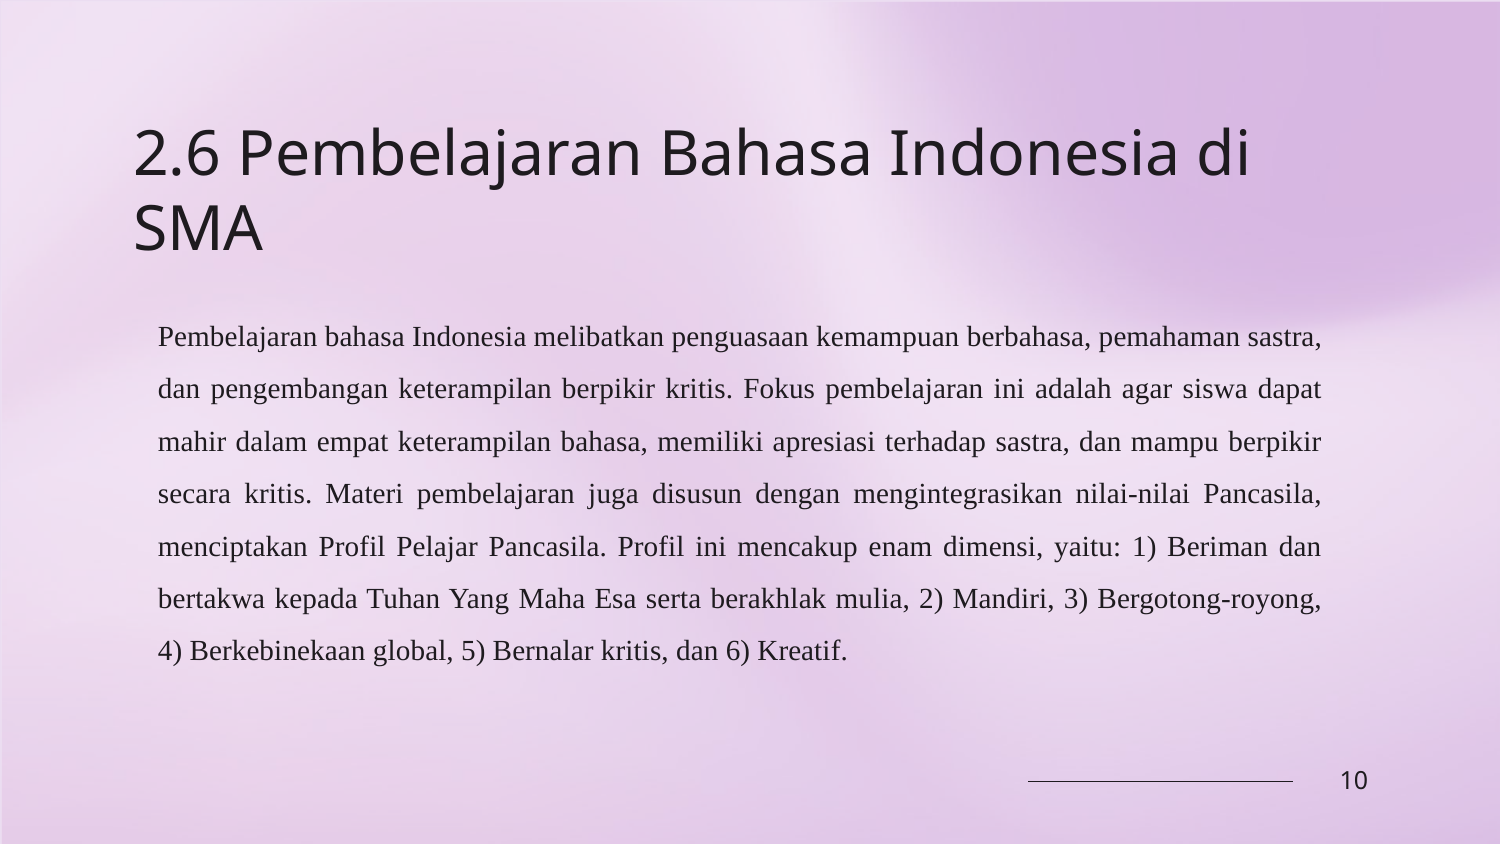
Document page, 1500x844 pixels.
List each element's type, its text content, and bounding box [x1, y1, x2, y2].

slide_number 10 [1293, 749, 1383, 814]
subtitle Pembelajaran bahasa Indonesia melibatkan penguasaan kemampuan berbahasa, pemahaman sastra, dan pengembangan keterampilan berpikir kritis. Fokus pembelajaran ini adalah agar siswa dapat mahir dalam empat keterampilan bahasa, memiliki apresiasi terhadap sastra, dan mampu berpikir secara kritis. Materi pembelajaran juga disusun dengan mengintegrasikan nilai-nilai Pancasila, menciptakan Profil Pelajar Pancasila. Profil ini mencakup enam dimensi, yaitu: 1) Beriman dan bertakwa kepada Tuhan Yang Maha Esa serta berakhlak mulia, 2) Mandiri, 3) Bergotong-royong, 4) Berkebinekaan global, 5) Bernalar kritis, dan 6) Kreatif. [30, 284, 1338, 746]
title 2.6 Pembelajaran Bahasa Indonesia di SMA [118, 98, 1382, 192]
